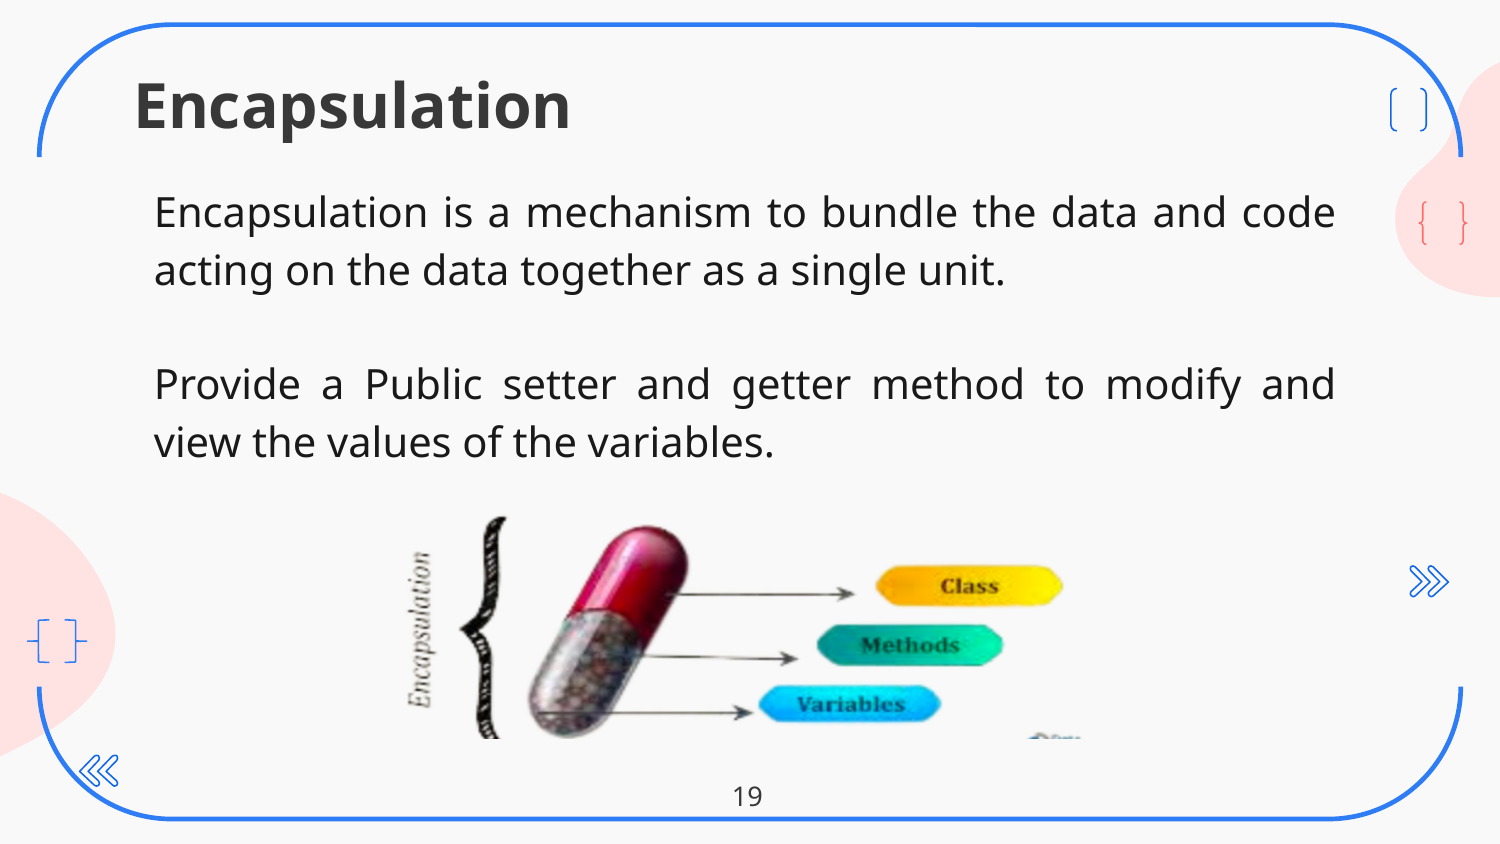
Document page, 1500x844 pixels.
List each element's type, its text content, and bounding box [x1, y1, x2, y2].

title Encapsulation is a mechanism to bundle the data and code acting on the data together as a single unit. Provide a Public setter and getter method to modify and view the values of the variables. [138, 163, 1352, 484]
slide_number 19 [712, 764, 778, 829]
picture [383, 501, 1108, 739]
title Encapsulation [118, 51, 1382, 146]
